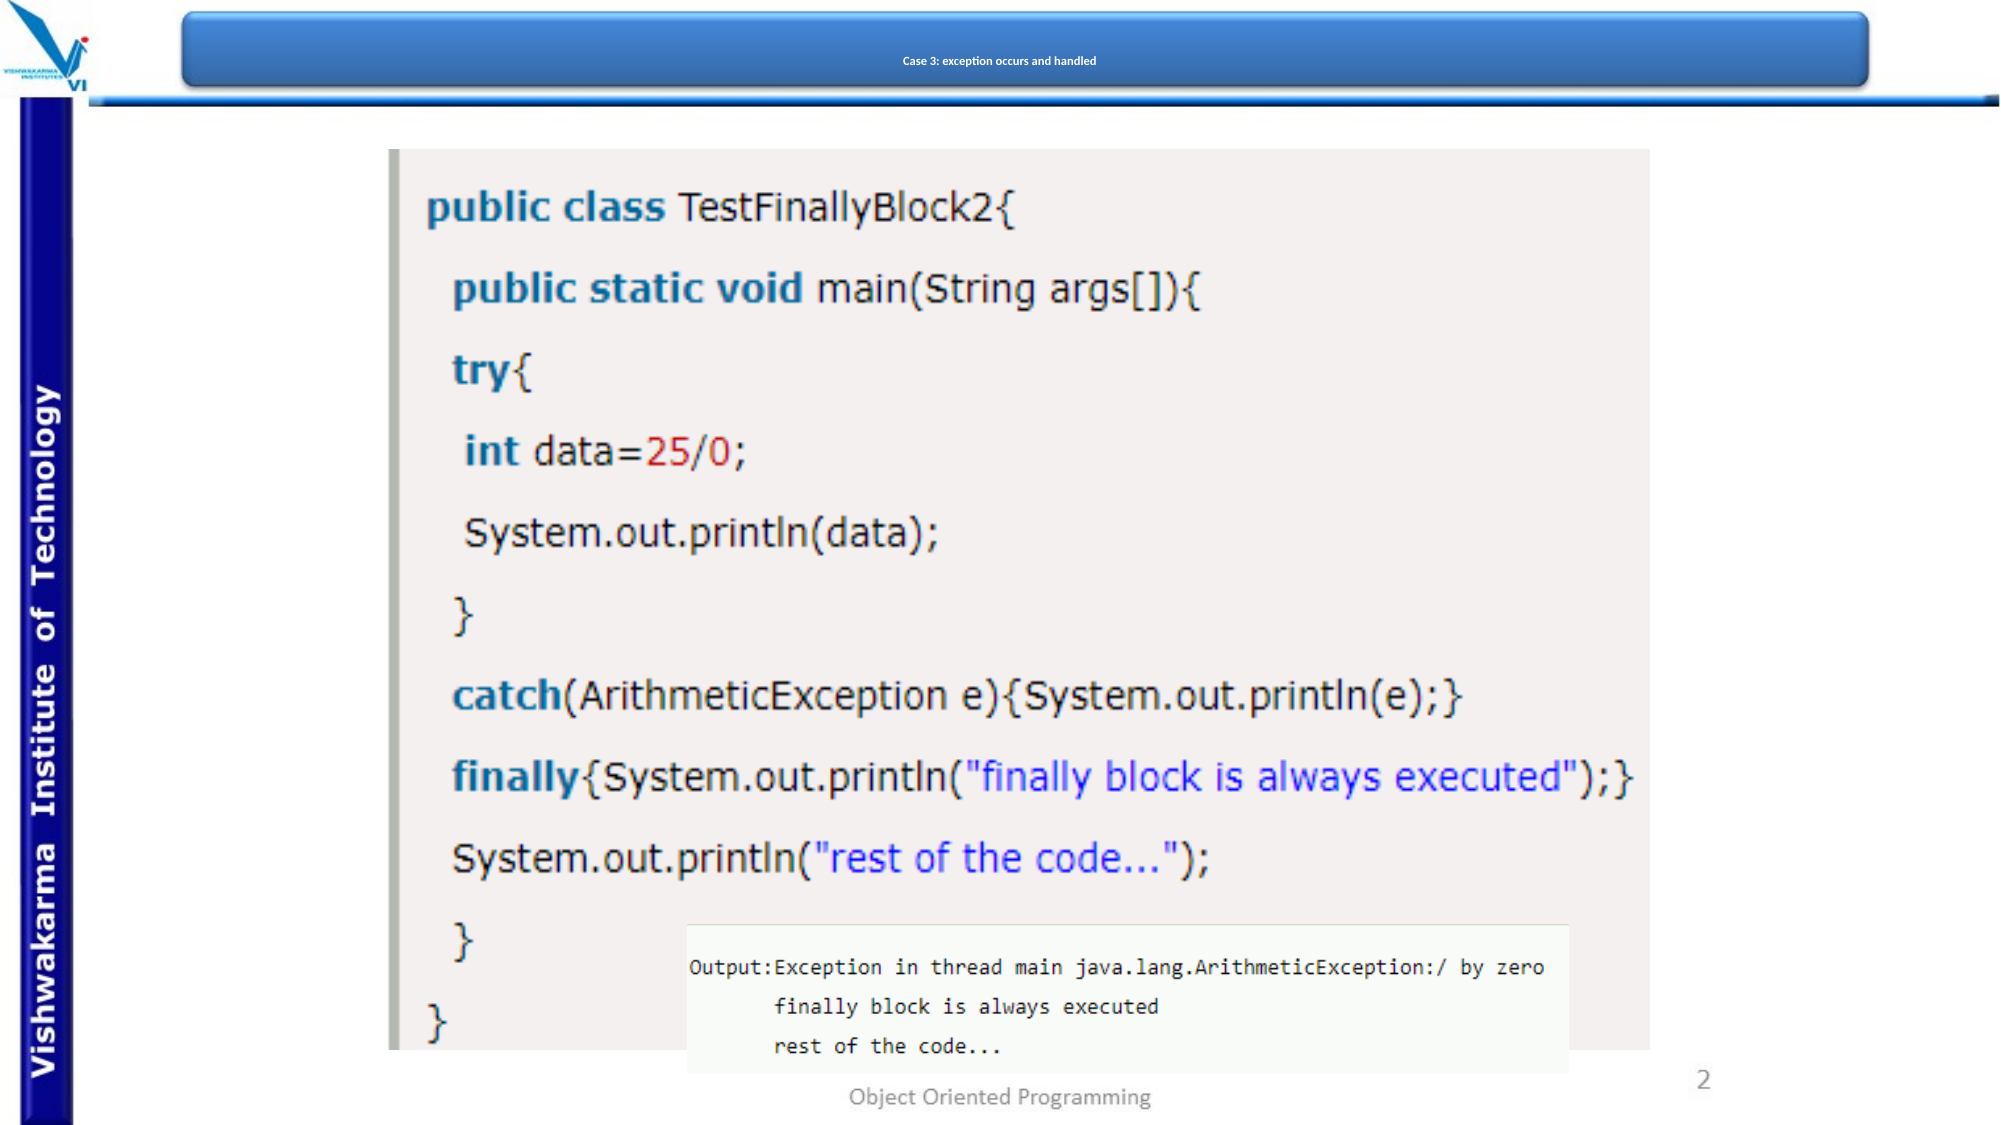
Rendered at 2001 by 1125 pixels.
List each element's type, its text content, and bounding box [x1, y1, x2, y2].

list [387, 149, 1651, 1051]
picture [0, 0, 2001, 1125]
title Case 3: exception occurs and handled [324, 45, 1675, 75]
